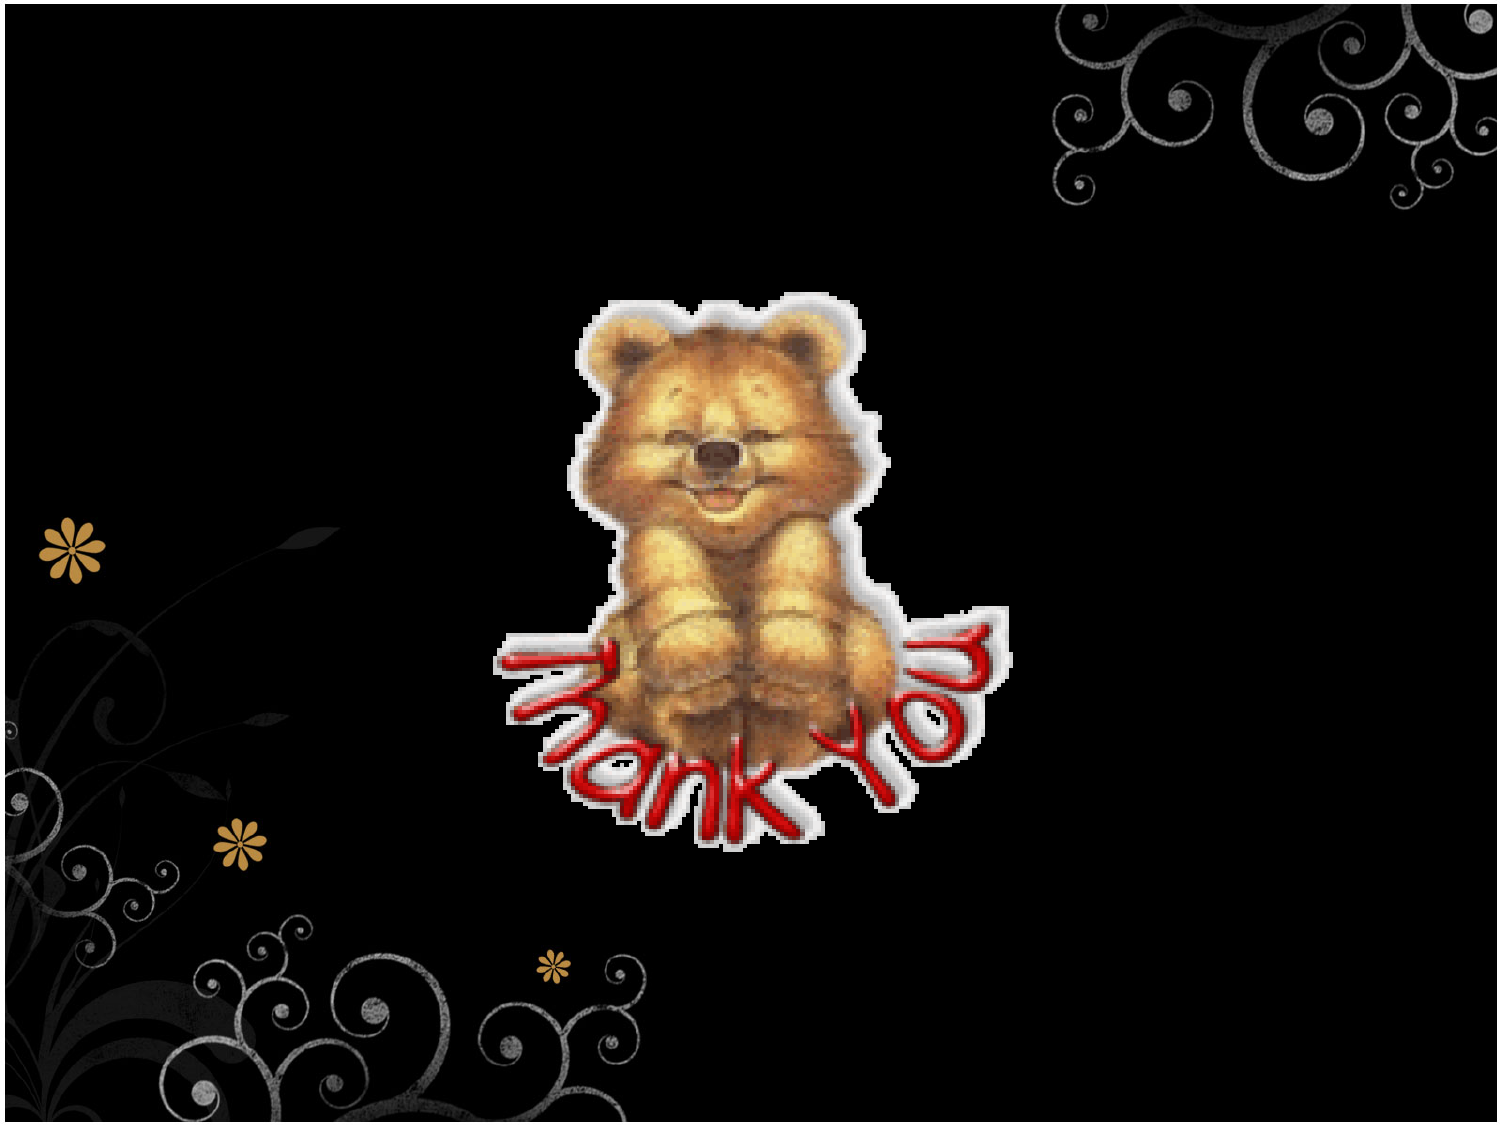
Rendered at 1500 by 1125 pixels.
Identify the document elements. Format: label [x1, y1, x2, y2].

list [412, 262, 1063, 876]
picture [0, 0, 1500, 1125]
